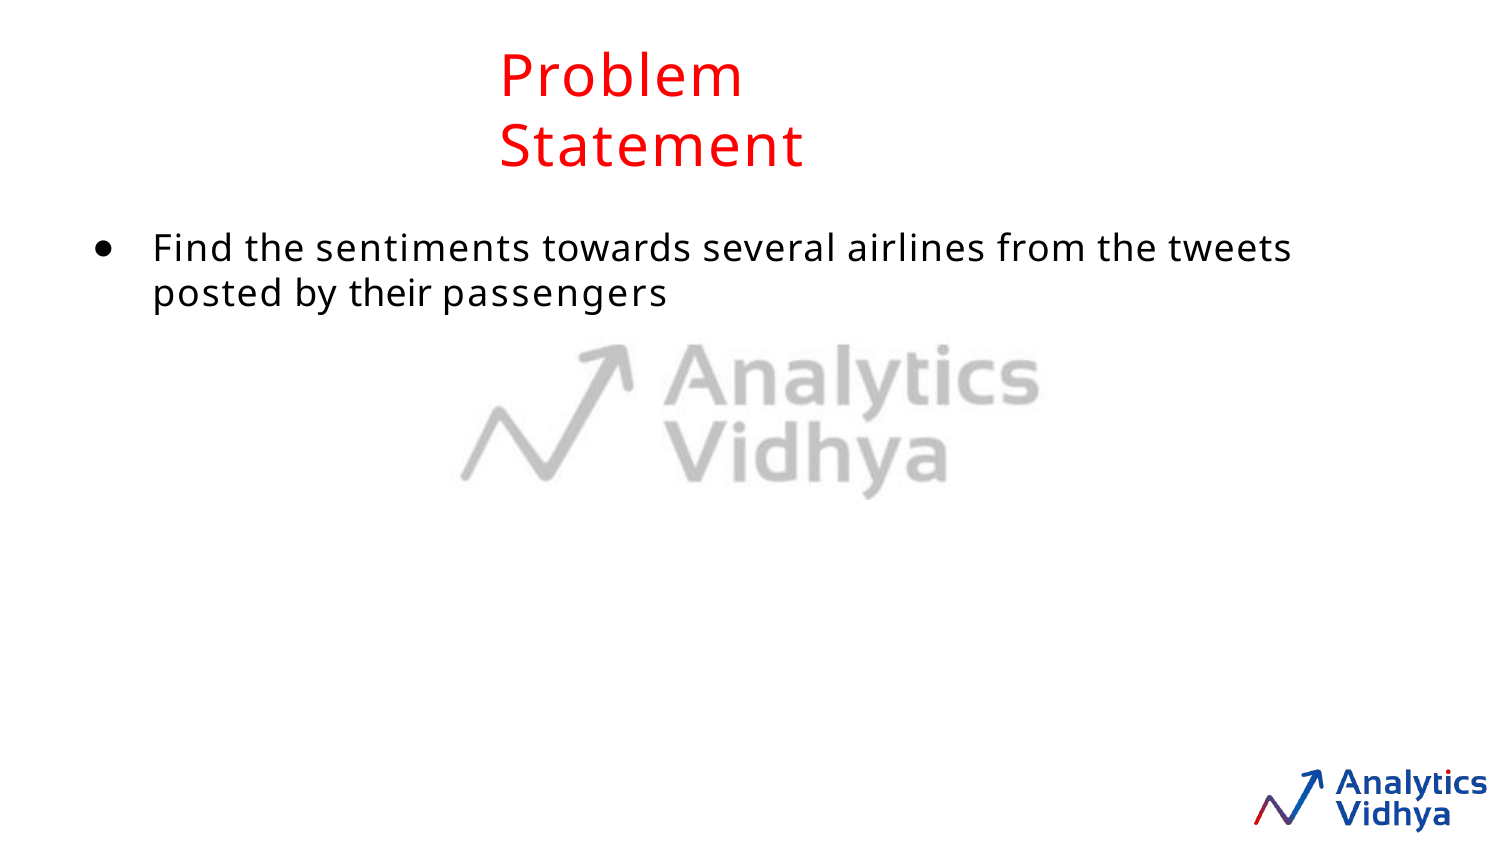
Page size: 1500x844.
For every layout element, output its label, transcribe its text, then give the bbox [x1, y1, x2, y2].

picture [450, 337, 1050, 500]
picture [1233, 757, 1500, 844]
title Problem Statement [497, 35, 1003, 179]
text_box Find the sentiments towards several airlines from the tweets posted by their passengers [90, 222, 1328, 315]
